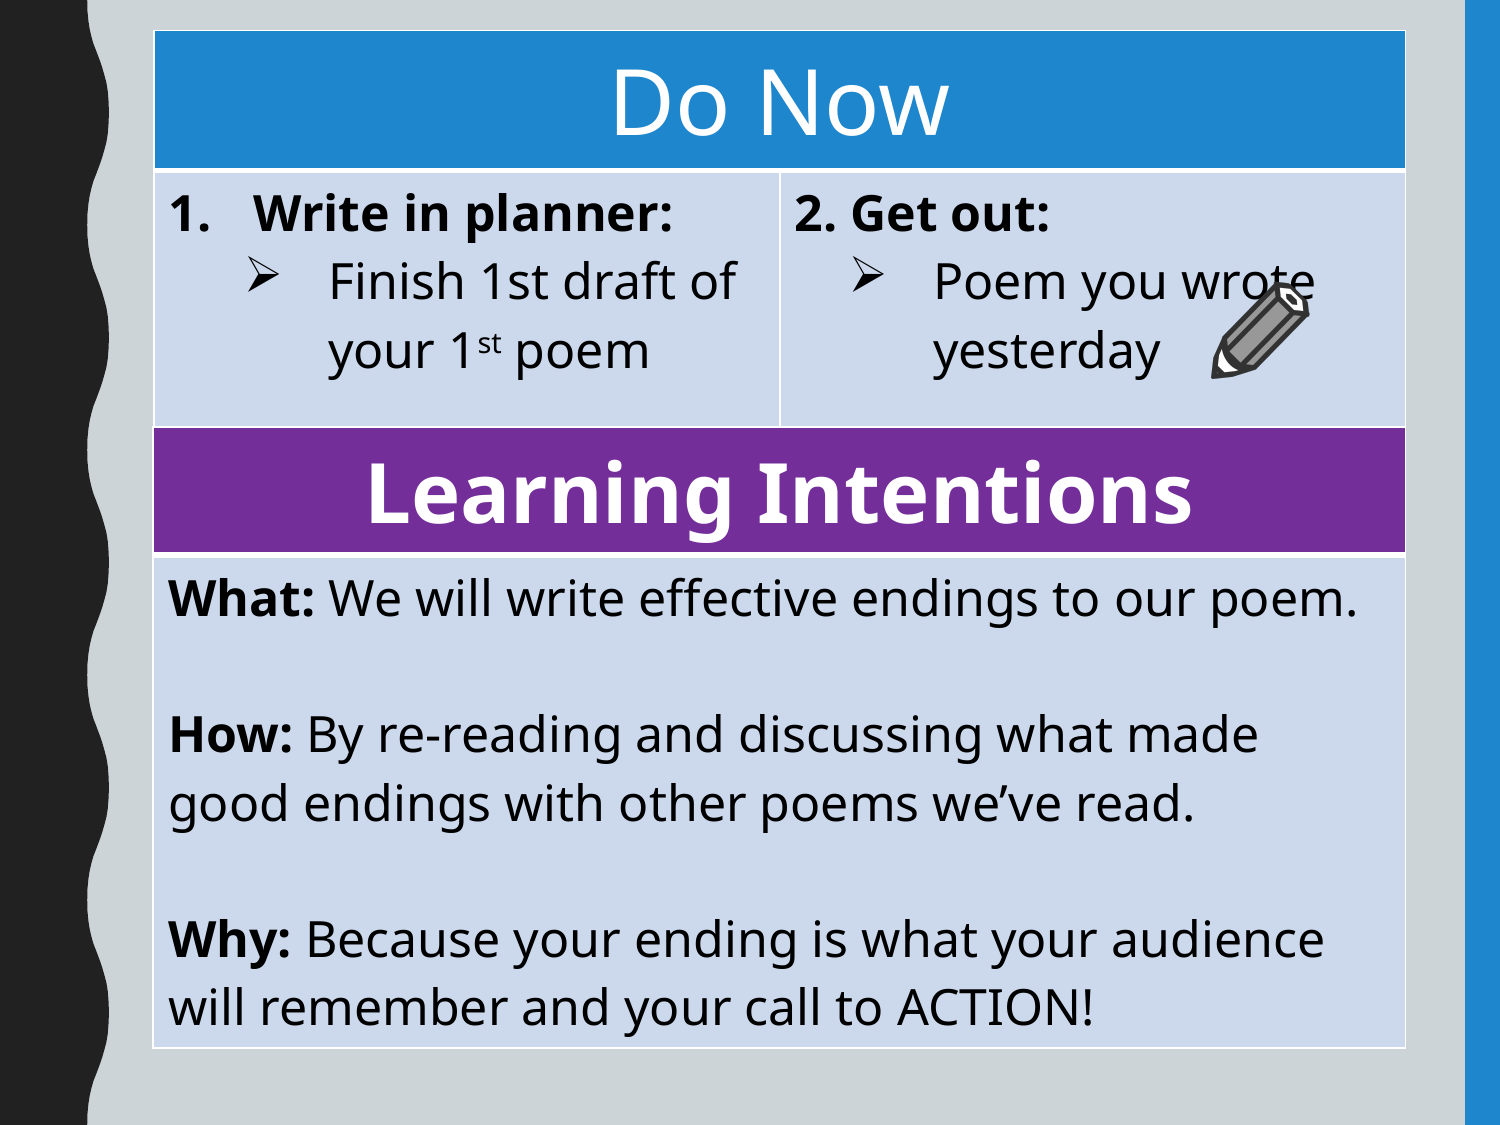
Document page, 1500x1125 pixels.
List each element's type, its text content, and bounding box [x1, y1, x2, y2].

picture [1211, 281, 1310, 380]
table_cell Write in planner: Finish 1st draft of your 1st poem [155, 173, 779, 426]
table_cell 2. Get out: Poem you wrote yesterday [781, 173, 1405, 426]
table_header Do Now [155, 31, 1405, 168]
table_header Learning Intentions [154, 428, 1405, 552]
table_cell What: We will write effective endings to our poem. How: By re-reading and discussing what made good endings with other poems we’ve read. Why: Because your ending is what your audience will remember and your call to ACTION! [154, 558, 1405, 1047]
